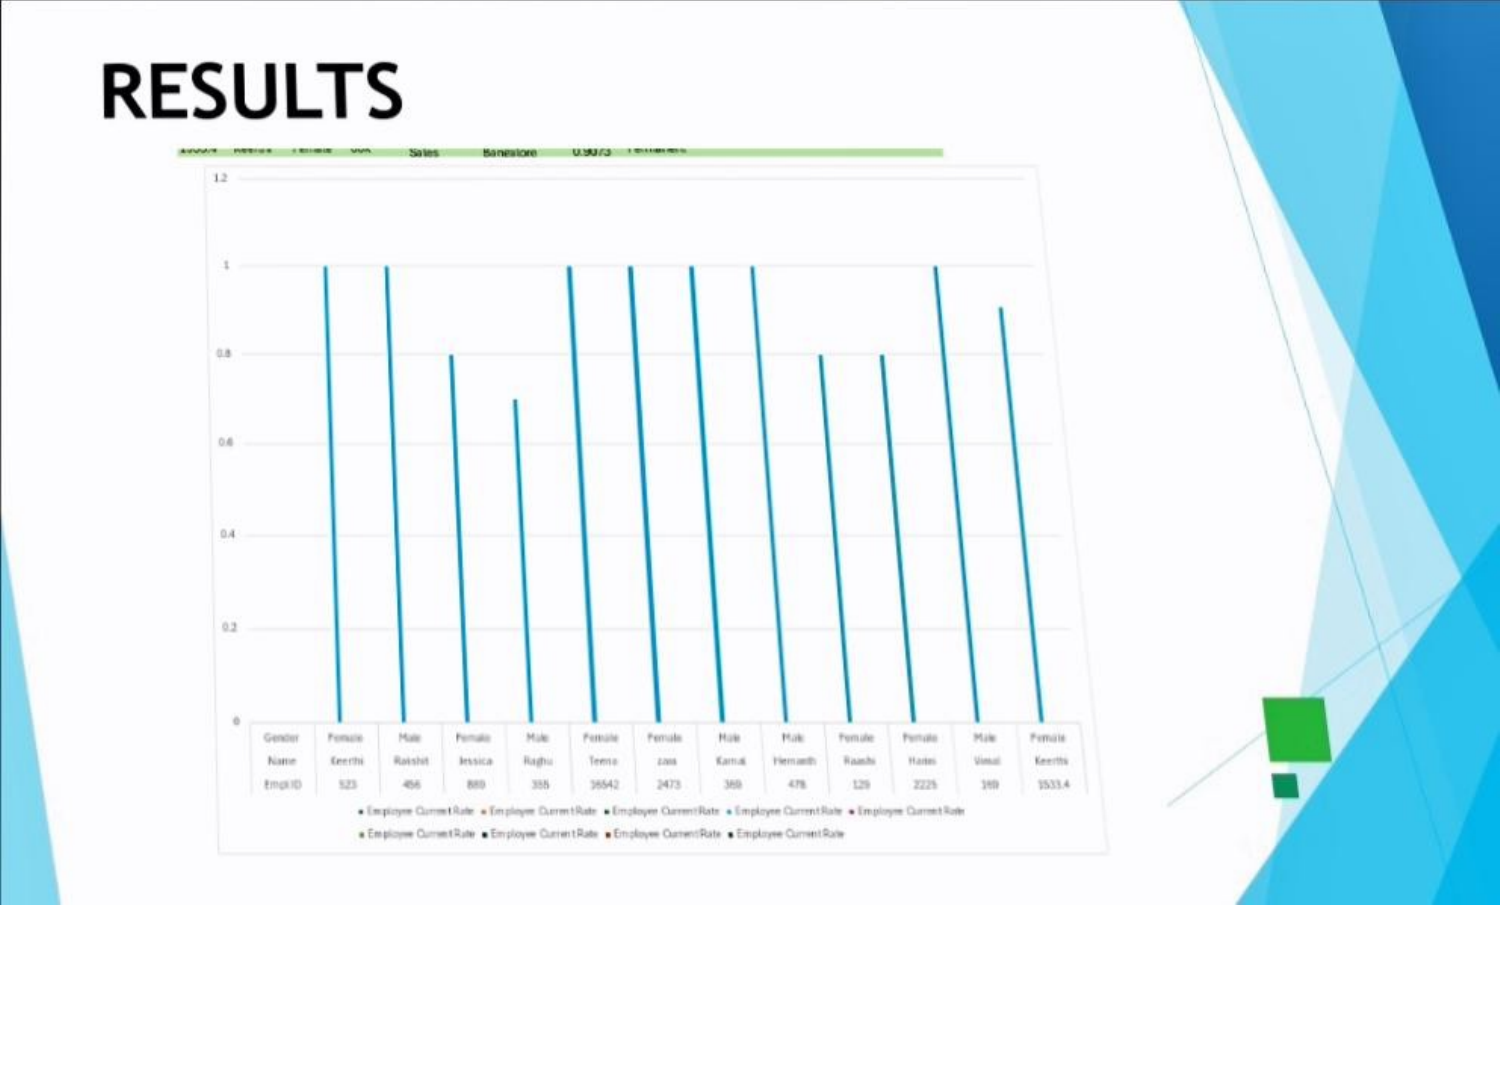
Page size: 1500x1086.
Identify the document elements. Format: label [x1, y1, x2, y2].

picture [0, 0, 1500, 905]
